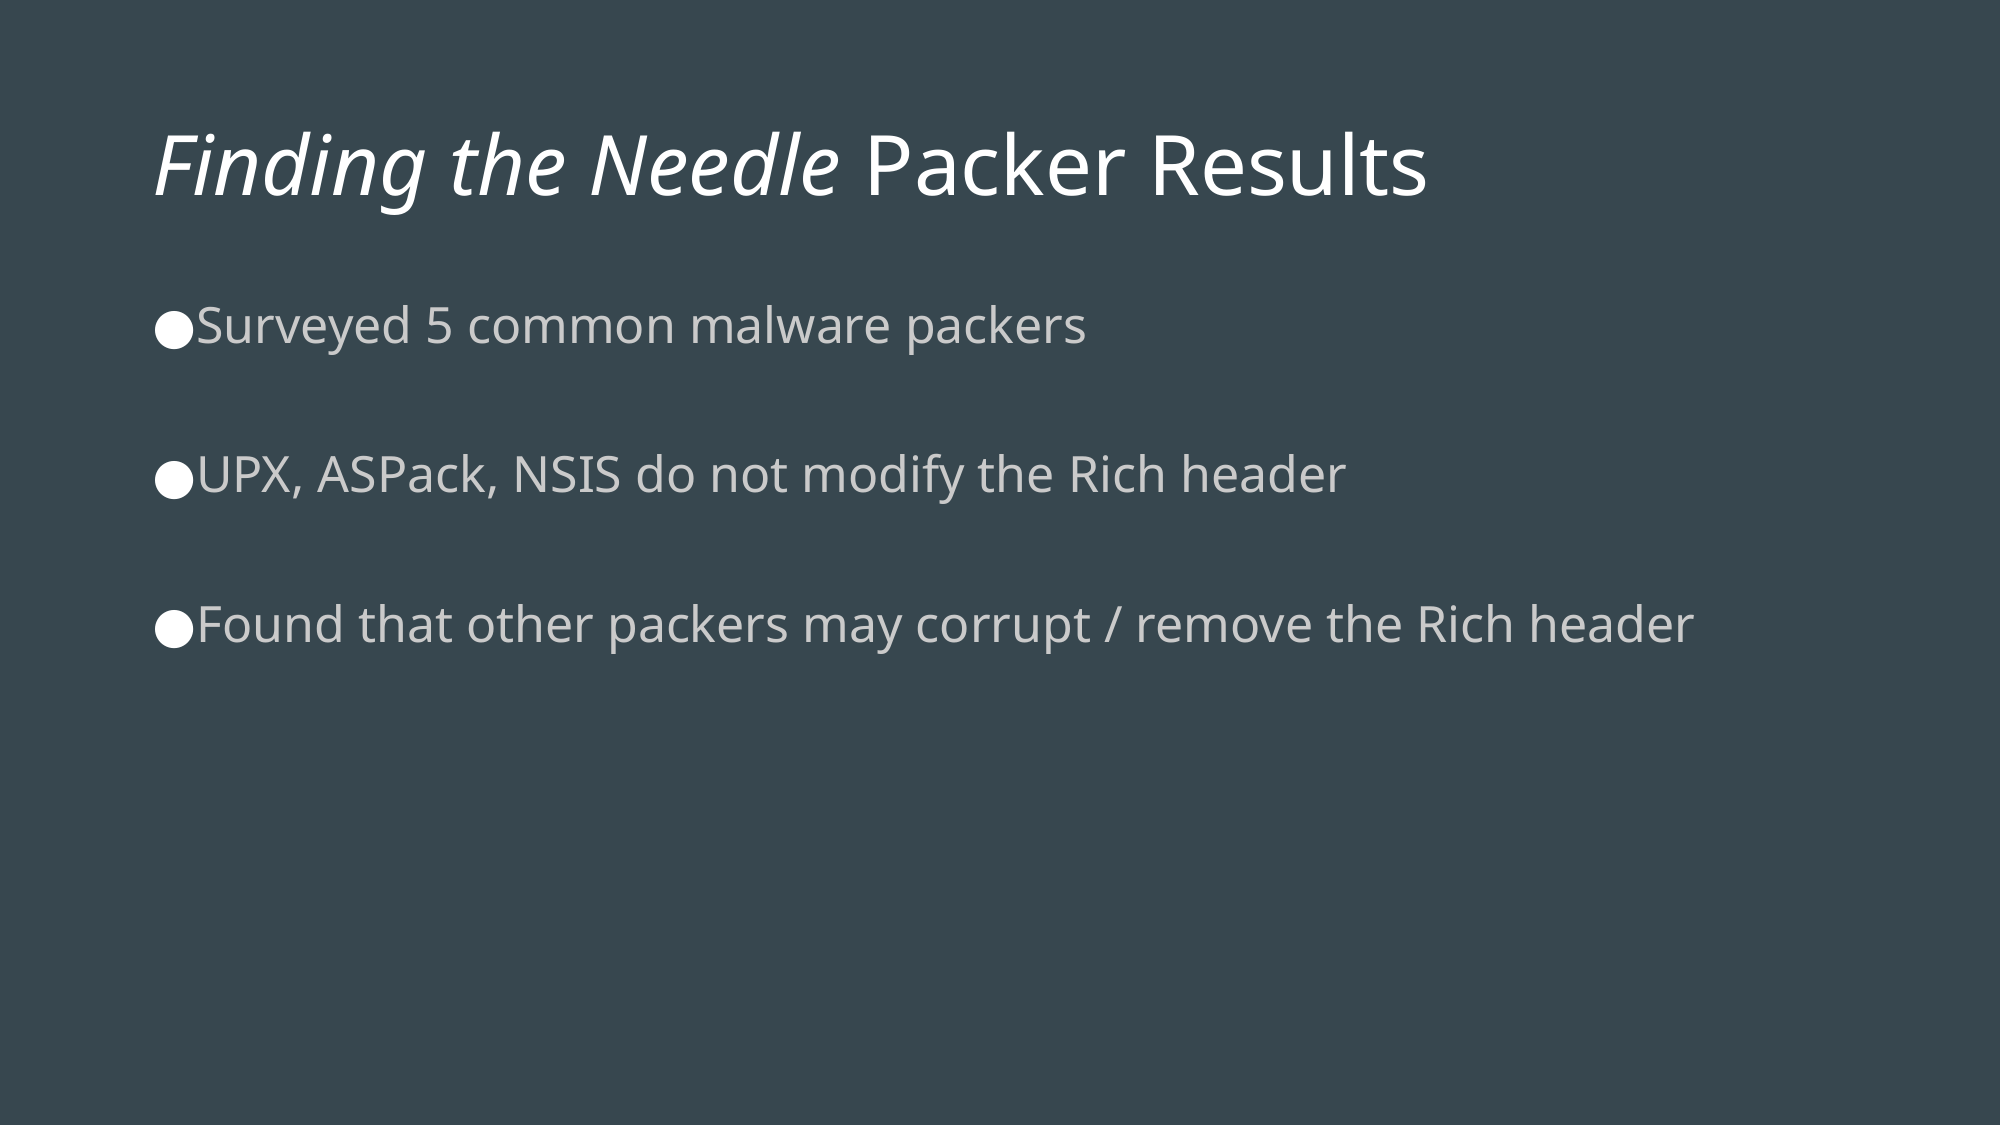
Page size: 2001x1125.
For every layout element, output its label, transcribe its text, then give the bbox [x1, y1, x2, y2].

title Finding the Needle Packer Results [137, 59, 1863, 278]
list Surveyed 5 common malware packers UPX, ASPack, NSIS do not modify the Rich header Found that other packers may corrupt / remove the Rich header [137, 292, 1863, 1007]
